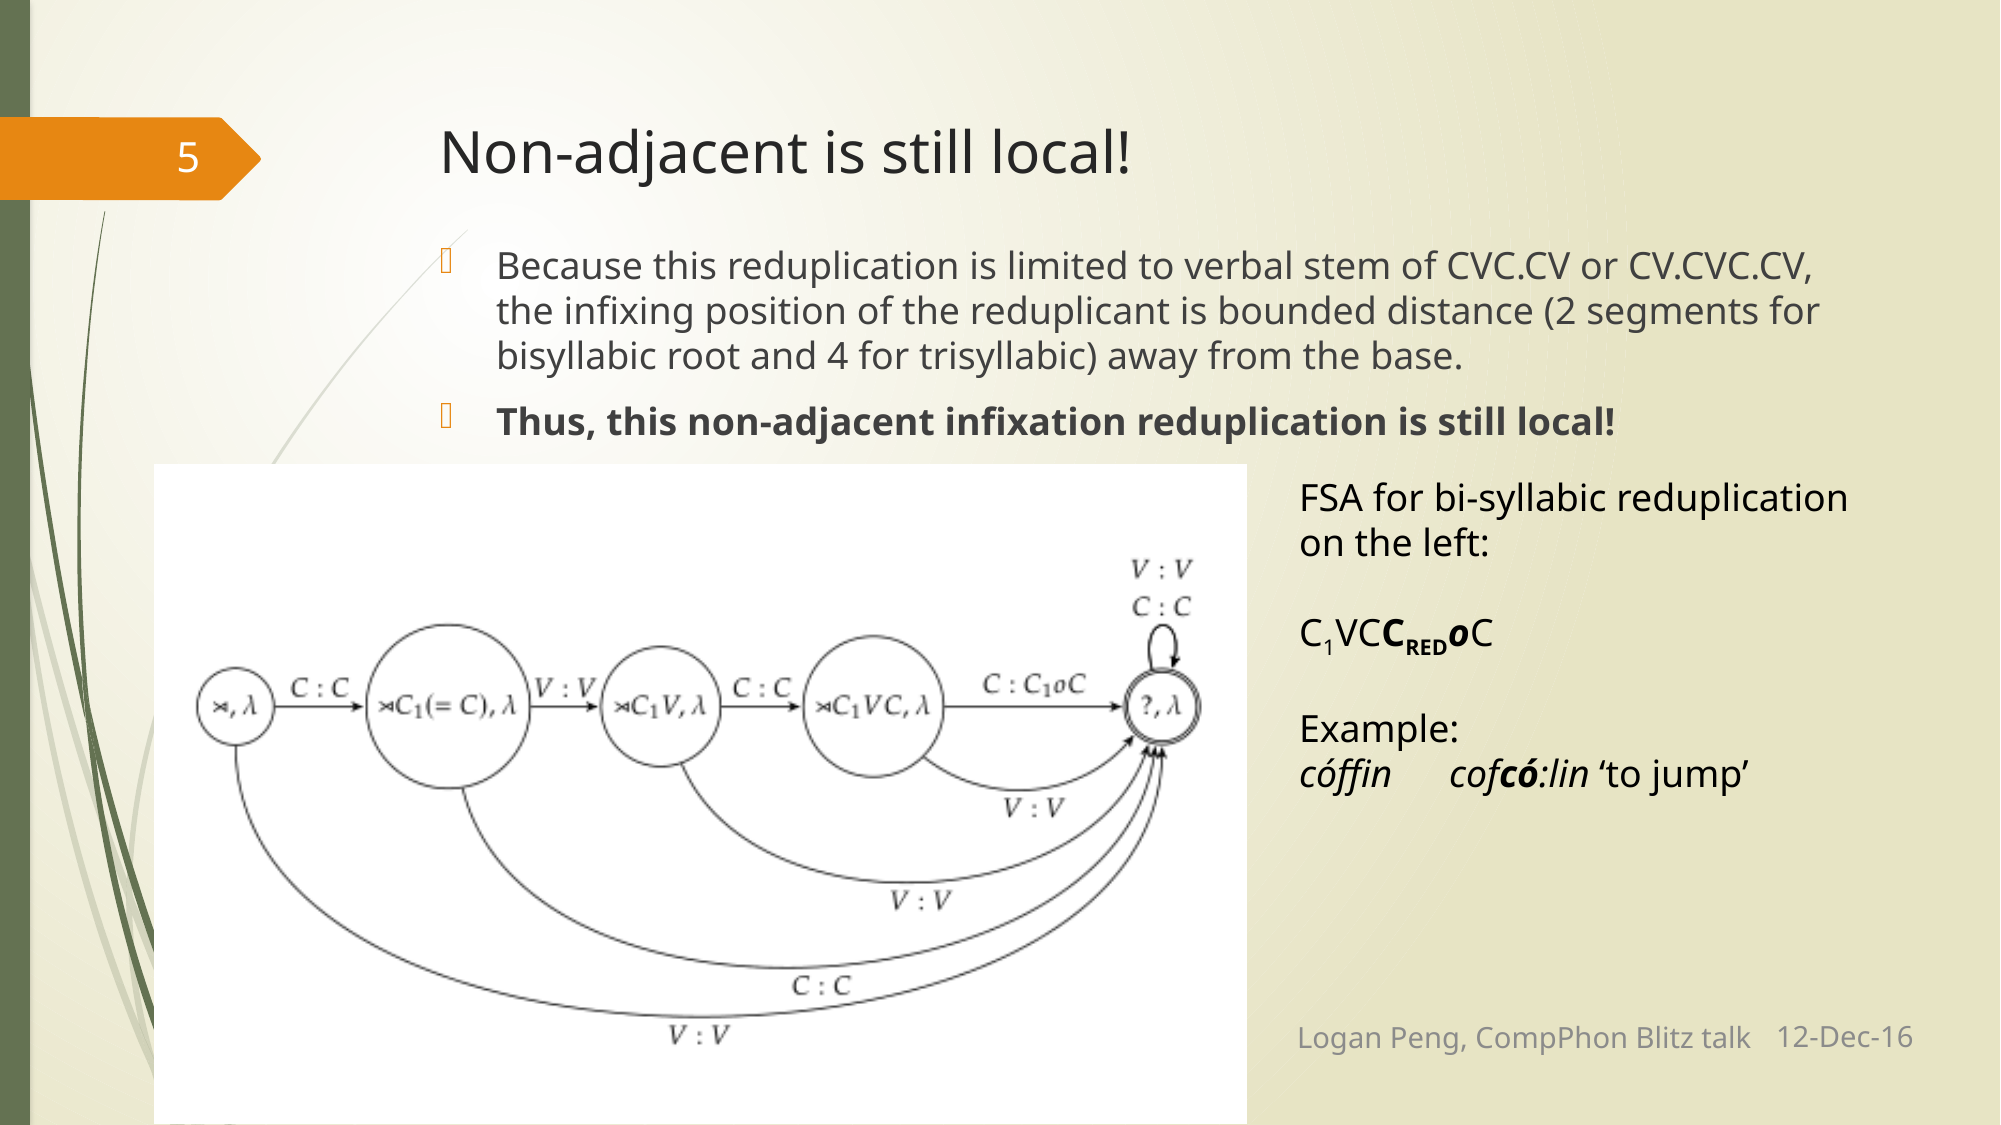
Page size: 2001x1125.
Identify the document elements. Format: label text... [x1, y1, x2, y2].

title Non-adjacent is still local! [424, 107, 2000, 318]
list Because this reduplication is limited to verbal stem of CVC.CV or CV.CVC.CV, the infixing position of the reduplicant is bounded distance (2 segments for bisyllabic root and 4 for trisyllabic) away from the base. Thus, this non-adjacent infixation reduplication is still local! [424, 234, 1888, 970]
slide_number 5 [87, 129, 216, 190]
picture [154, 463, 1247, 1124]
slide_number 12-Dec-16 [1740, 1005, 1929, 1067]
text_box FSA for bi-syllabic reduplication on the left: C1VCCREDoC Example: cóffin cofcó:lin ‘to jump’ [1284, 466, 1898, 803]
footer Logan Peng, CompPhon Blitz talk [1252, 1006, 1767, 1067]
